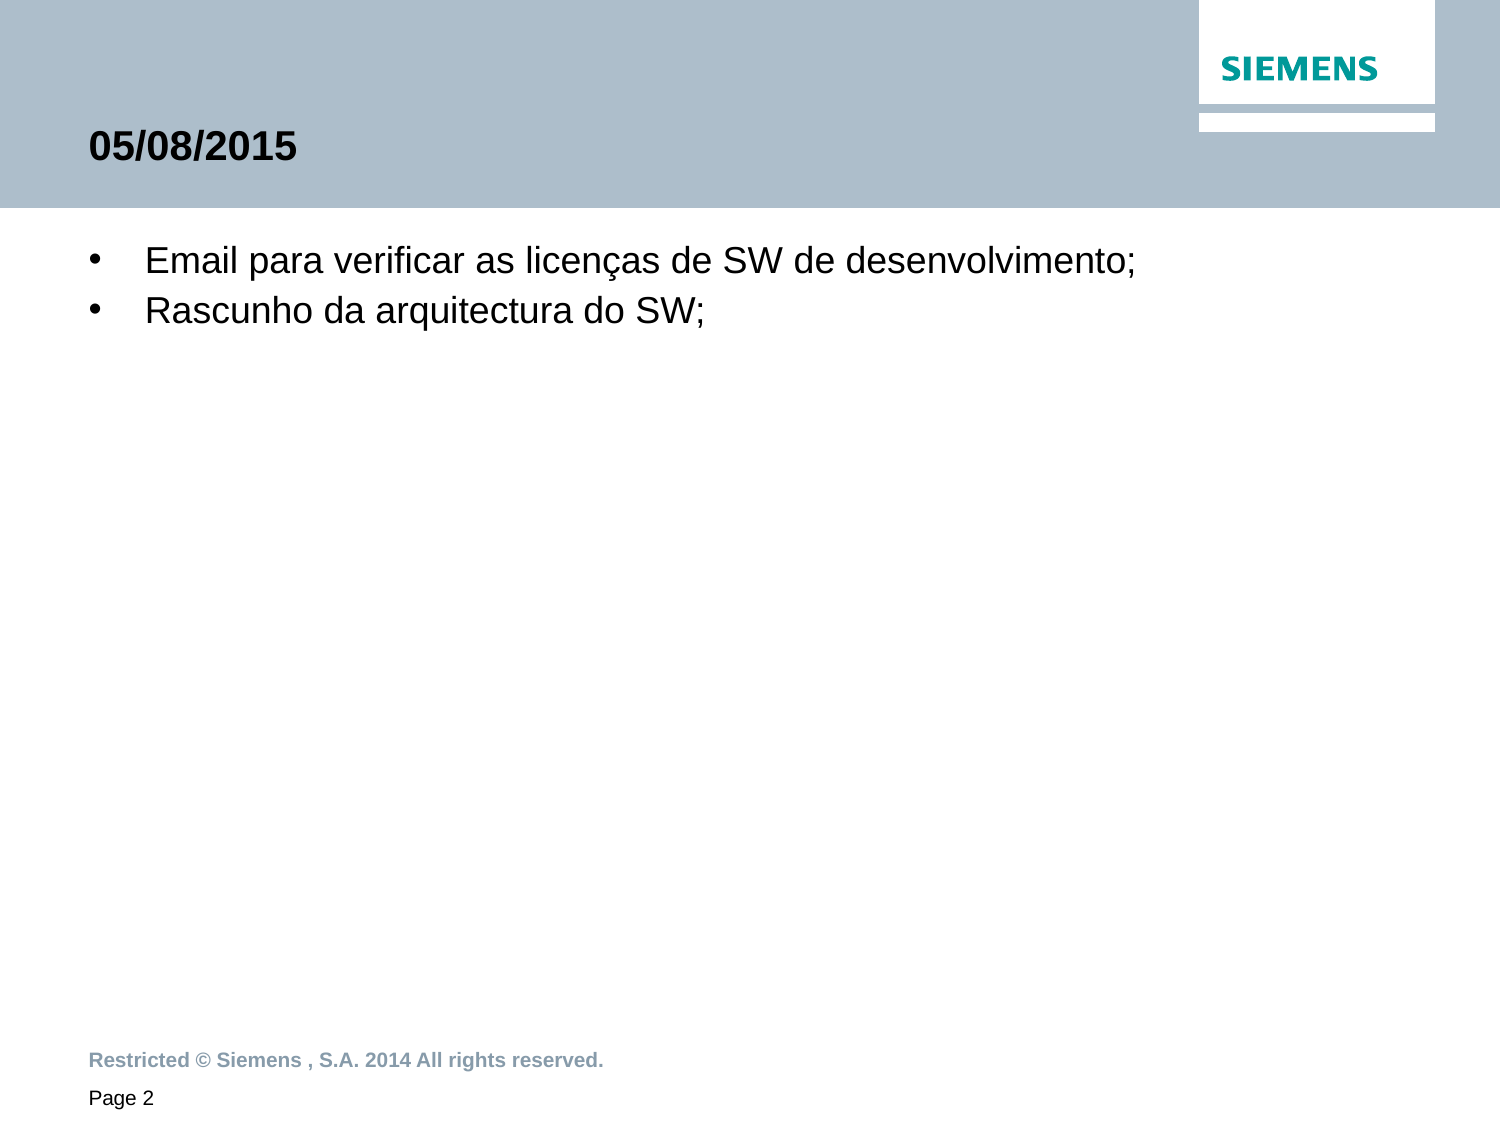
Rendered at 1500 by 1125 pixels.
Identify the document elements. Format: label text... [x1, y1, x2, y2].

title 05/08/2015 [0, 0, 1500, 208]
list Email para verificar as licenças de SW de desenvolvimento; Rascunho da arquitectura do SW; [88, 231, 1200, 1012]
